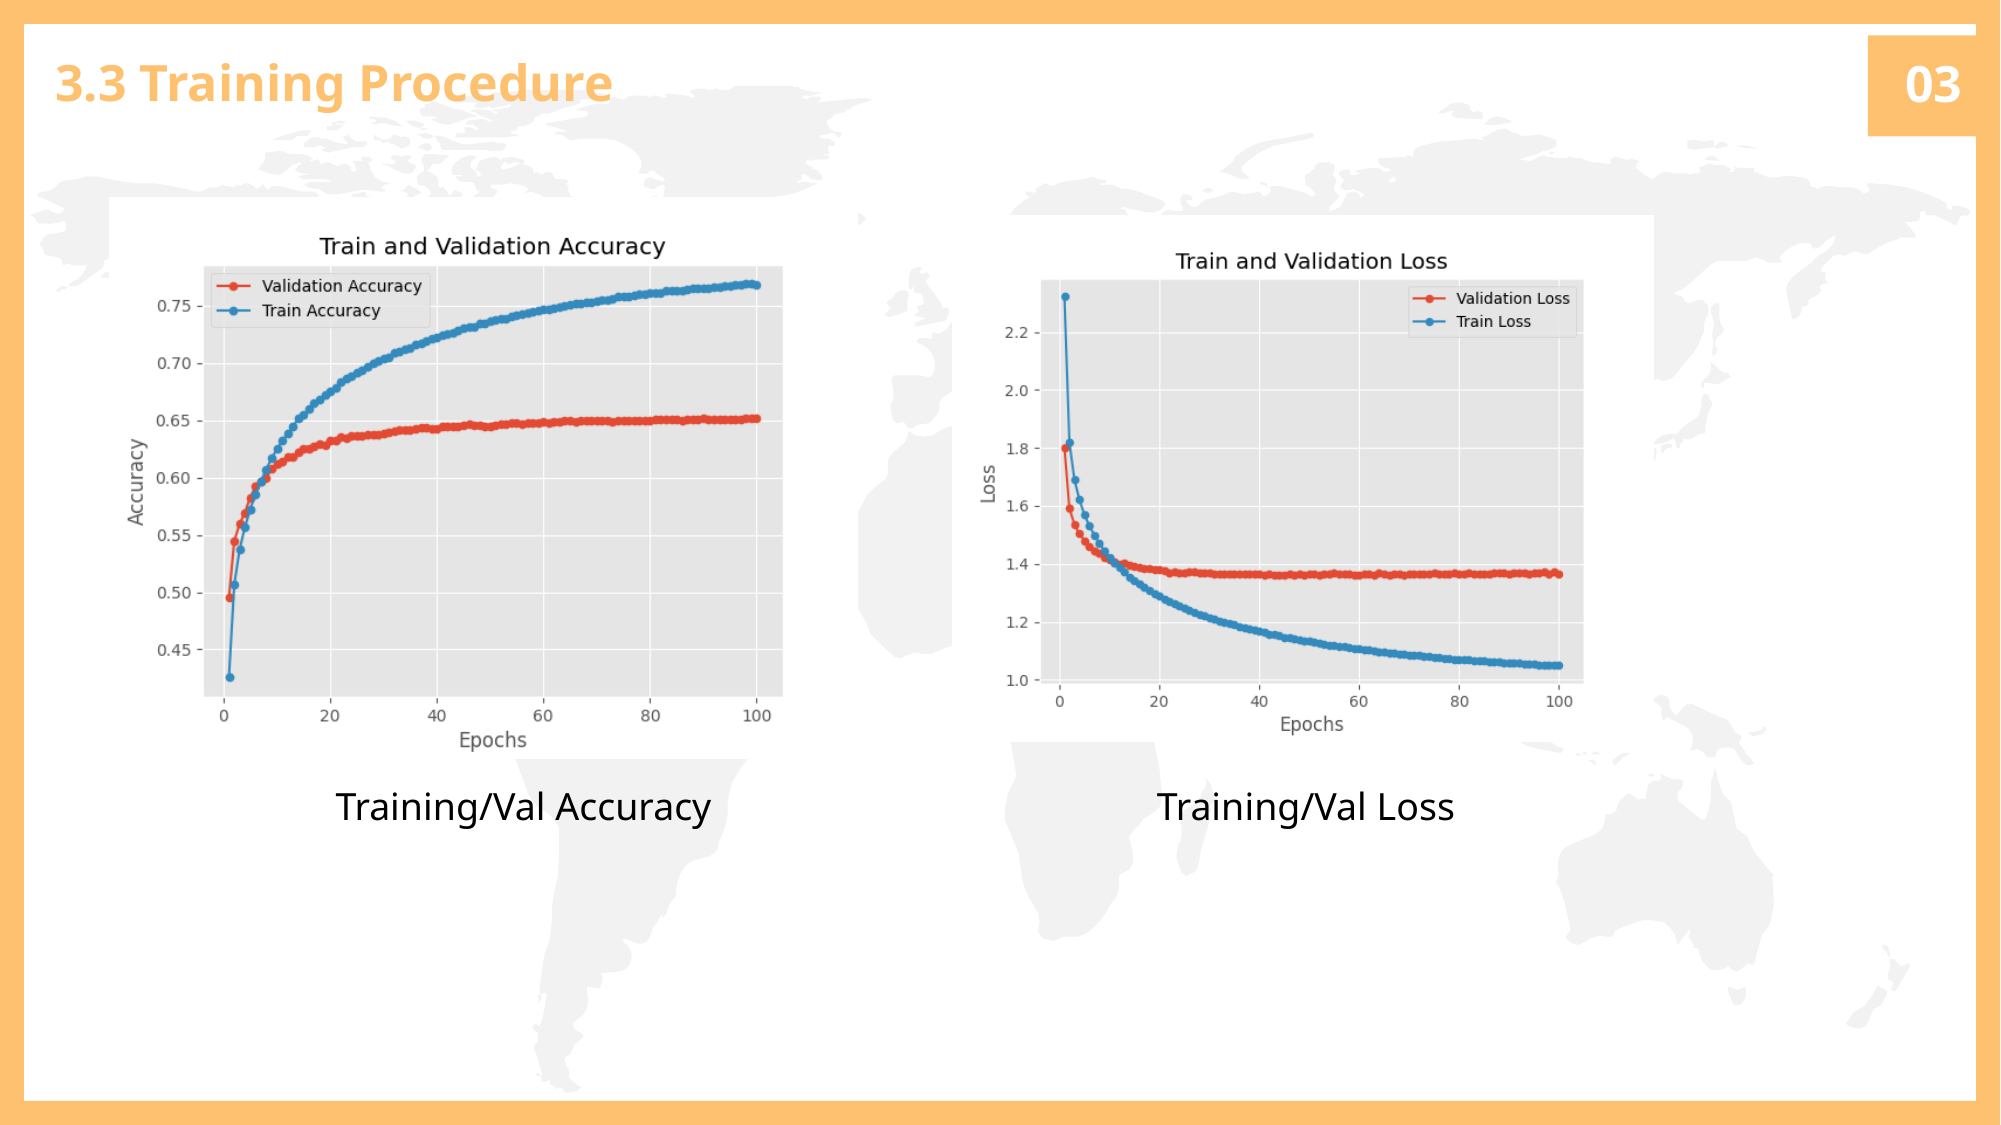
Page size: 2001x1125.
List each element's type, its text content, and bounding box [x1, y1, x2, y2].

list 3.3 Training Procedure [40, 41, 910, 130]
list 03 [1867, 35, 2000, 137]
picture [109, 197, 858, 759]
text_box Training/Val Accuracy [320, 775, 833, 836]
text_box Training/Val Loss [1142, 775, 1654, 836]
picture [952, 215, 1654, 742]
